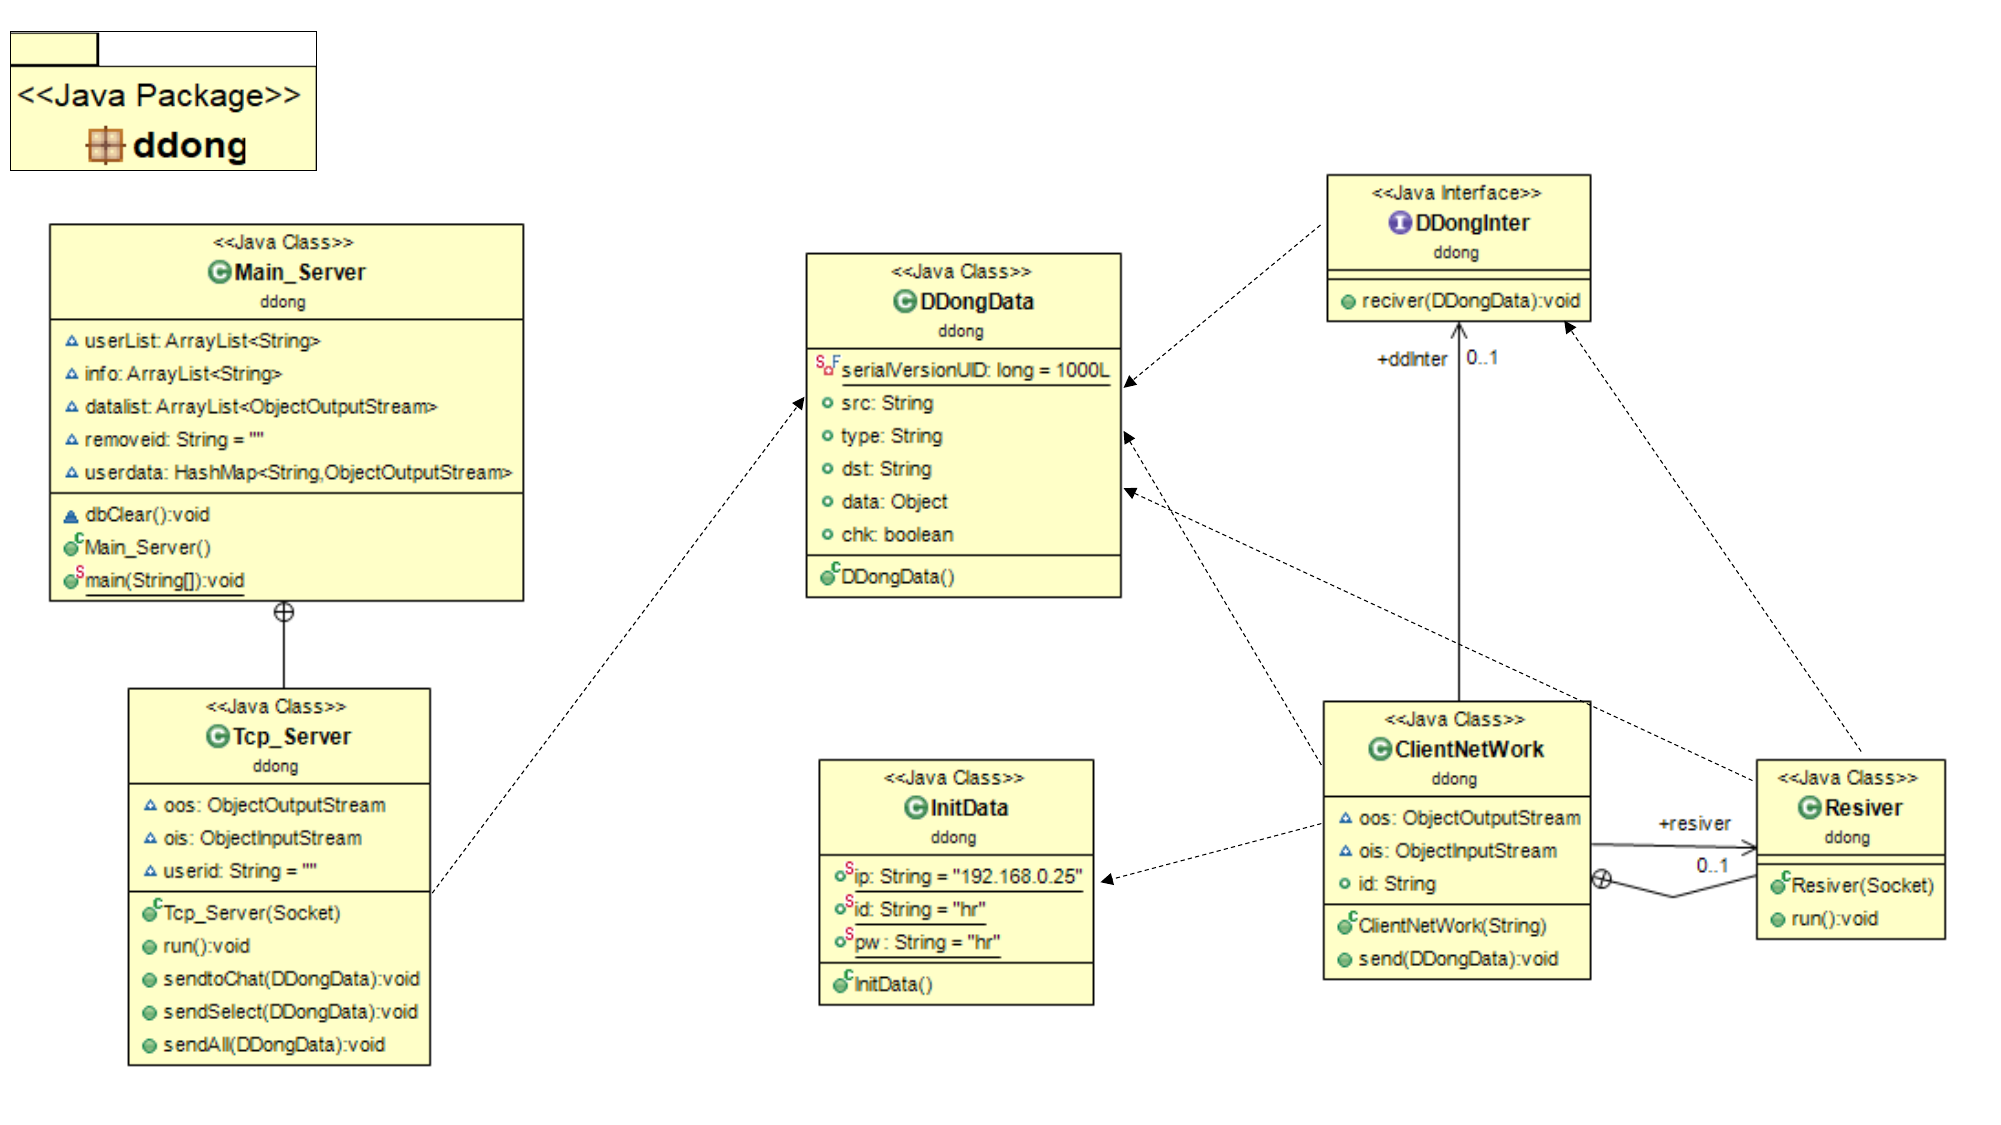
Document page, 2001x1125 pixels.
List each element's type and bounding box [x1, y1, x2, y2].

text_box [1100, 823, 1322, 883]
text_box [1564, 320, 1862, 752]
text_box [1123, 430, 1322, 488]
picture [10, 31, 1952, 1072]
text_box [432, 396, 805, 894]
text_box [1123, 224, 1321, 388]
text_box [1123, 488, 1753, 781]
